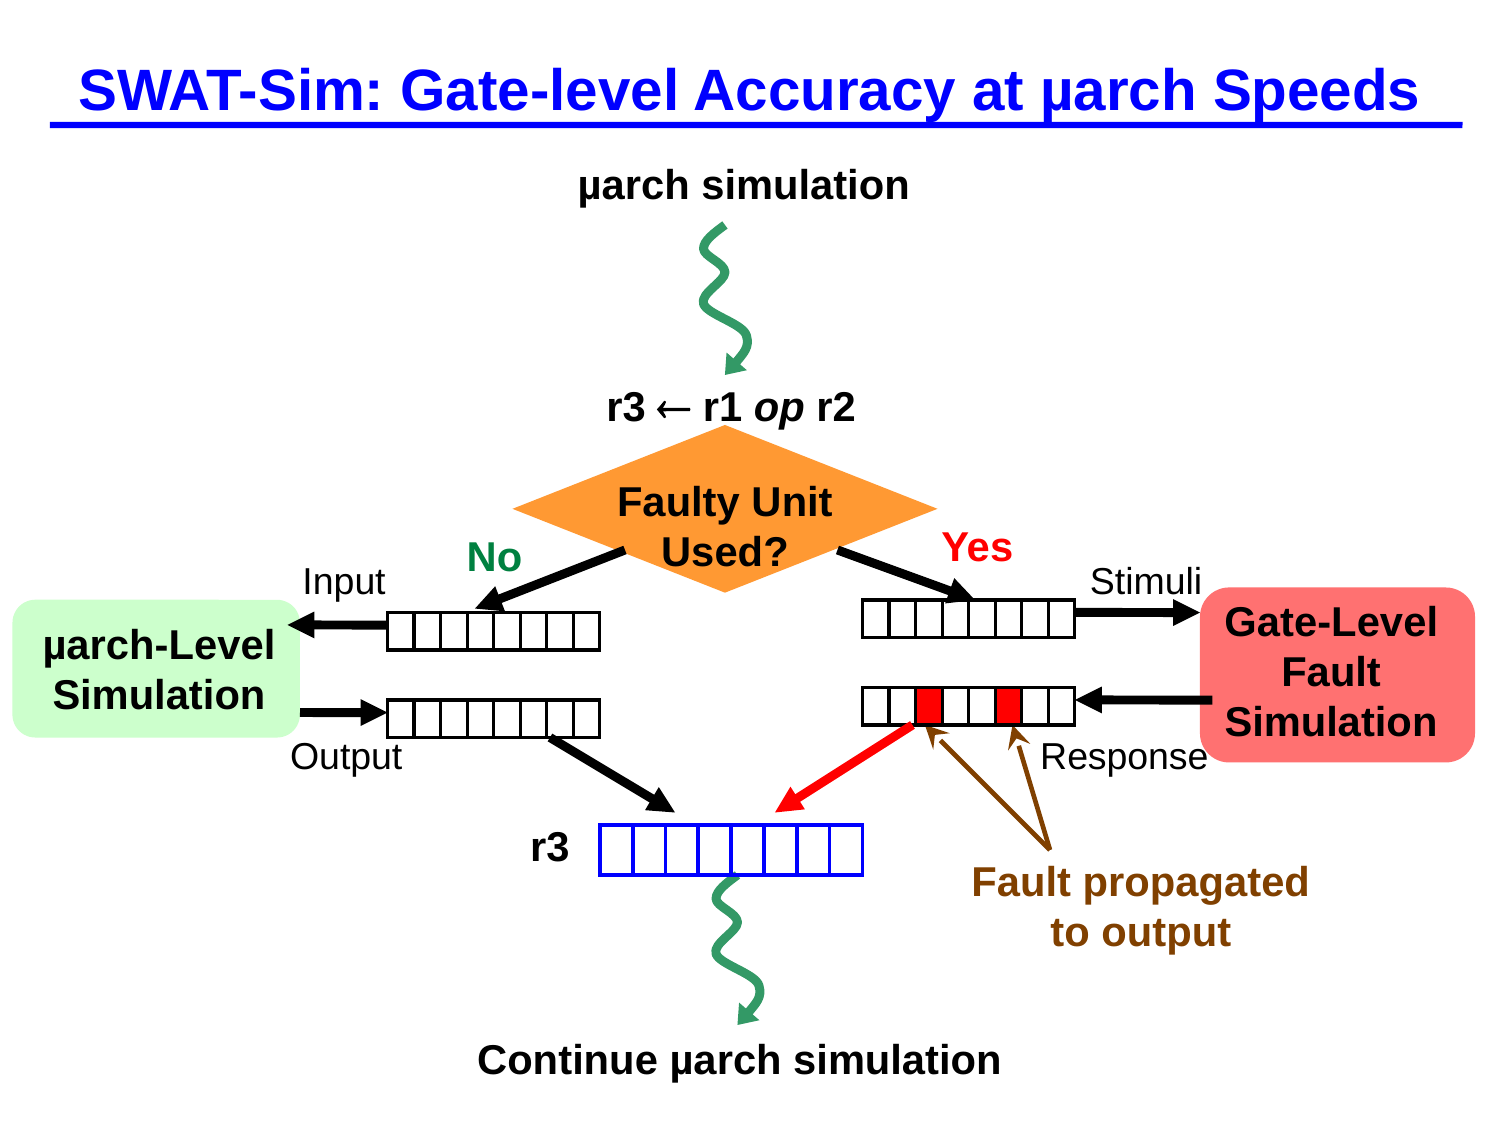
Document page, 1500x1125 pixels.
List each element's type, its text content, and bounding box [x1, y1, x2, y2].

title SWAT-Sim: Gate-level Accuracy at µarch Speeds [0, 24, 1500, 151]
text_box Faulty Unit Used? [512, 446, 938, 593]
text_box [837, 512, 1476, 963]
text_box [349, 874, 1129, 1091]
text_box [524, 149, 938, 438]
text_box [499, 724, 913, 878]
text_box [12, 522, 626, 786]
